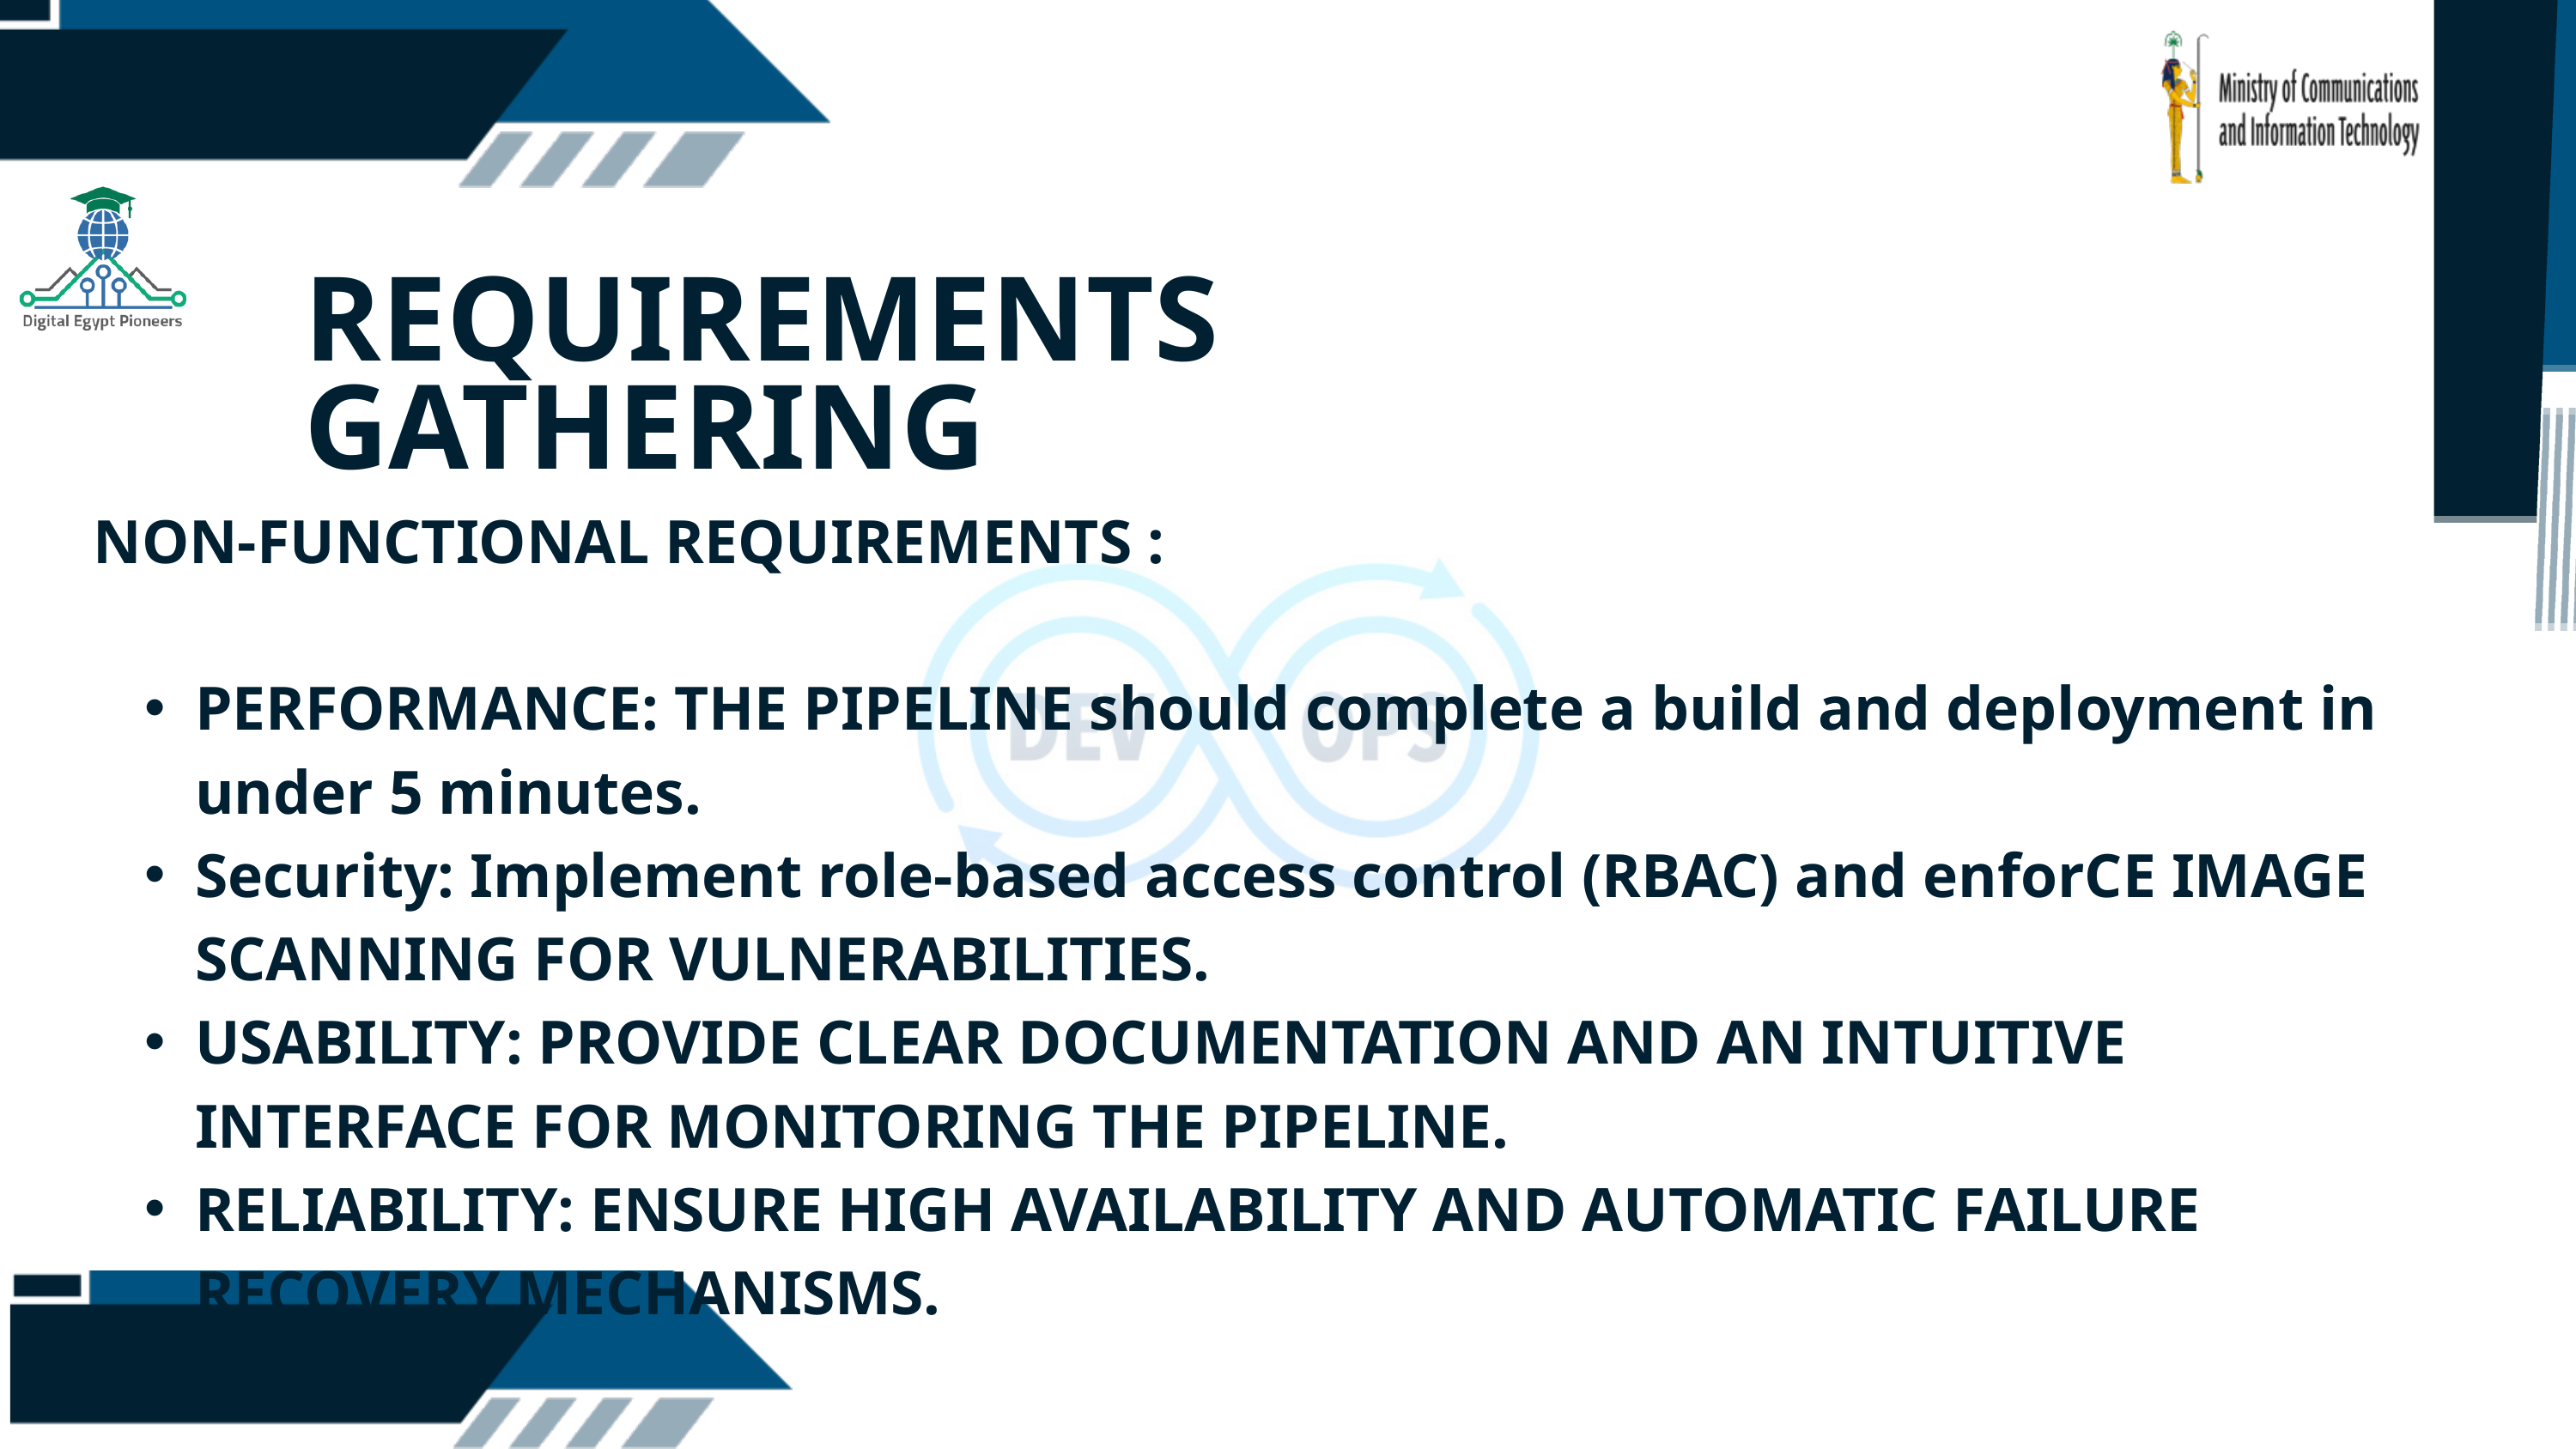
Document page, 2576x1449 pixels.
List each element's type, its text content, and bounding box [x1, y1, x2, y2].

text_box [9, 1270, 793, 1449]
text_box [2433, 0, 2576, 631]
text_box [2157, 21, 2422, 195]
text_box NON-FUNCTIONAL REQUIREMENTS : PERFORMANCE: THE PIPELINE should complete a build and deployment in under 5 minutes. Security: Implement role-based access control (RBAC) and enforCE IMAGE SCANNING FOR VULNERABILITIES. USABILITY: PROVIDE CLEAR DOCUMENTATION AND AN INTUITIVE INTERFACE FOR MONITORING THE PIPELINE. RELIABILITY: ENSURE HIGH AVAILABILITY AND AUTOMATIC FAILURE RECOVERY MECHANISMS. [93, 491, 2417, 1410]
text_box [0, 0, 831, 188]
text_box [19, 182, 186, 336]
text_box REQUIREMENTS GATHERING [304, 275, 1886, 491]
